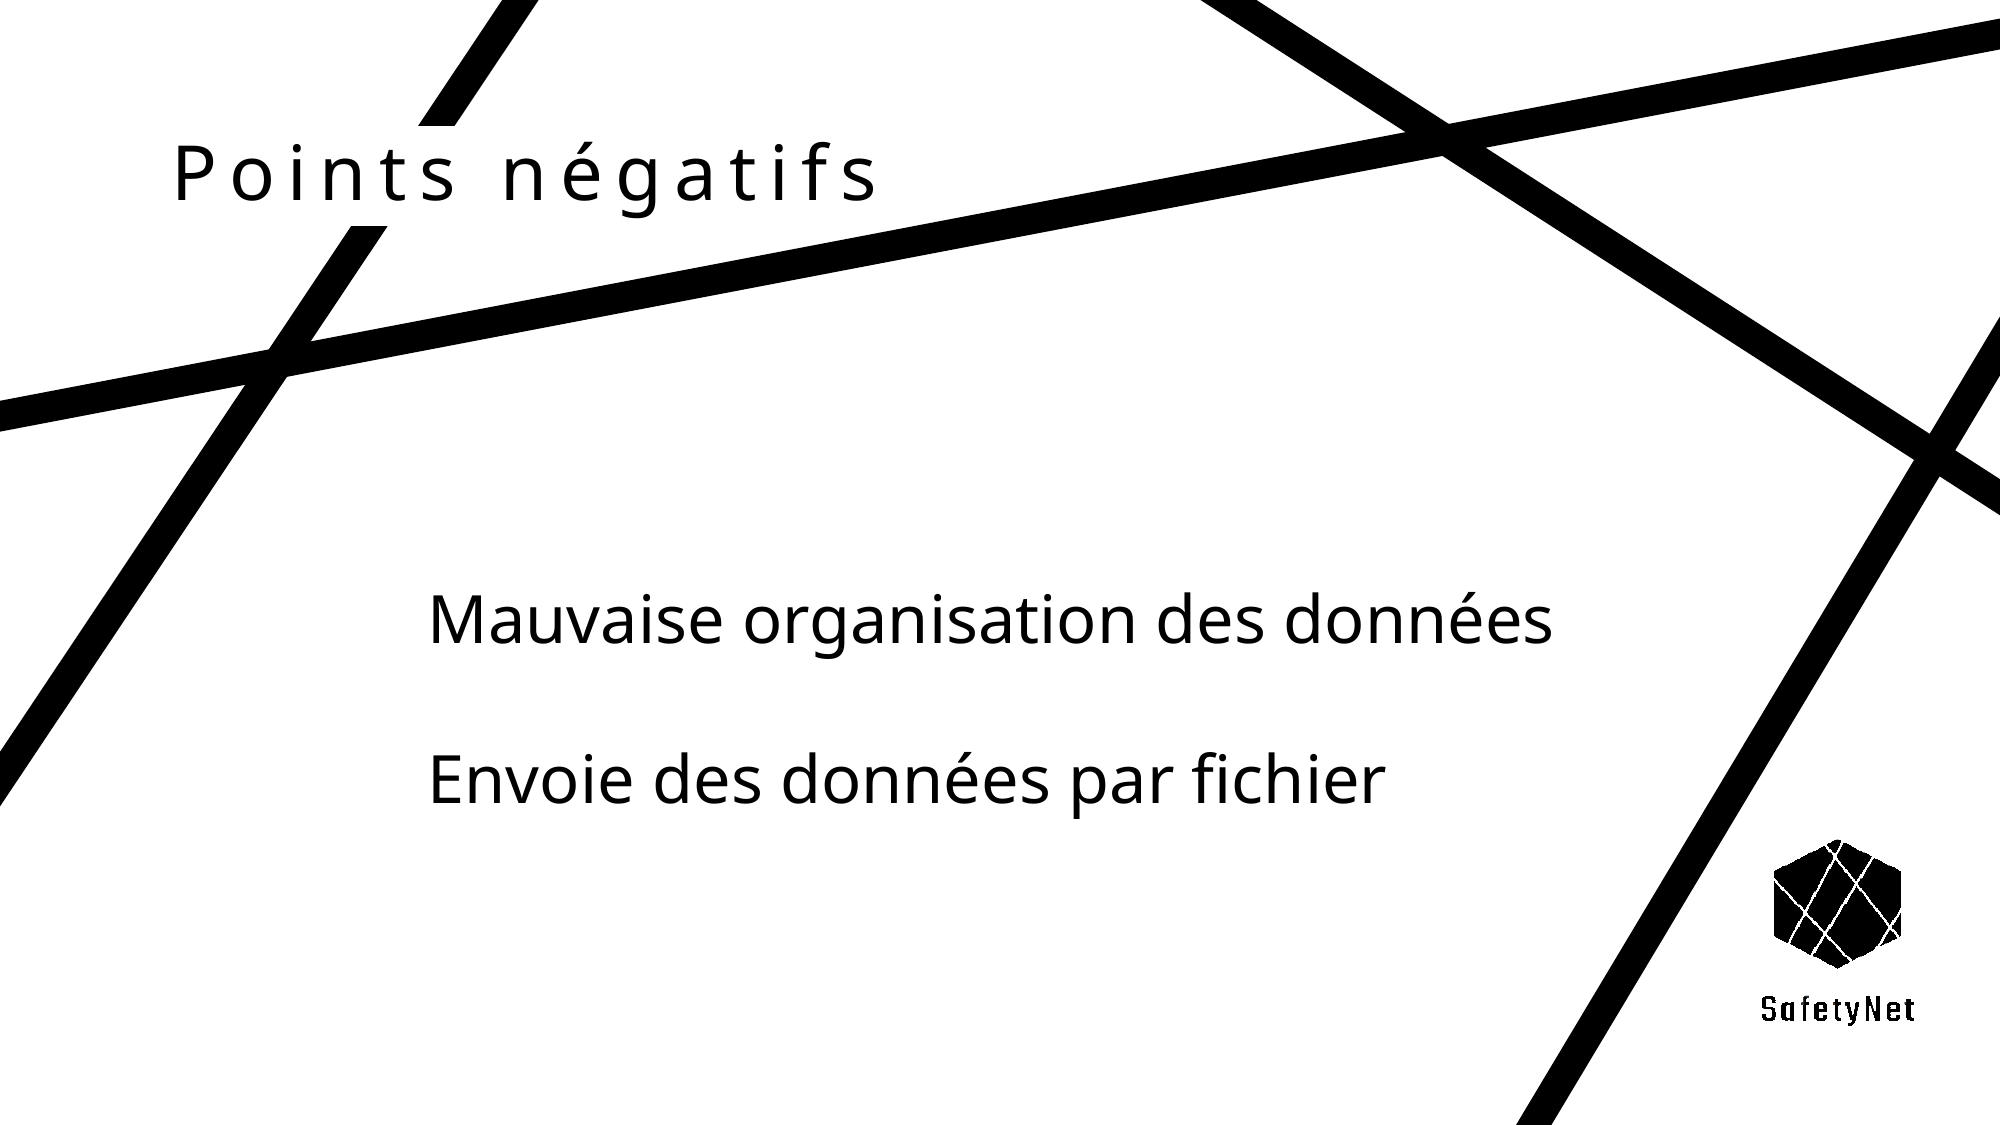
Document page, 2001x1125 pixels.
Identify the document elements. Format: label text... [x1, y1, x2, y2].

text_box [1200, 0, 2000, 516]
text_box [0, 226, 388, 807]
picture [1737, 827, 1940, 1036]
title Points négatifs [156, 126, 901, 226]
text_box [0, 349, 268, 432]
text_box [1516, 460, 1940, 1125]
text_box [1930, 317, 2000, 450]
text_box [288, 132, 1442, 377]
text_box Mauvaise organisation des données Envoie des données par fichier [412, 569, 1594, 824]
text_box [418, 0, 539, 126]
text_box [1449, 18, 2000, 148]
